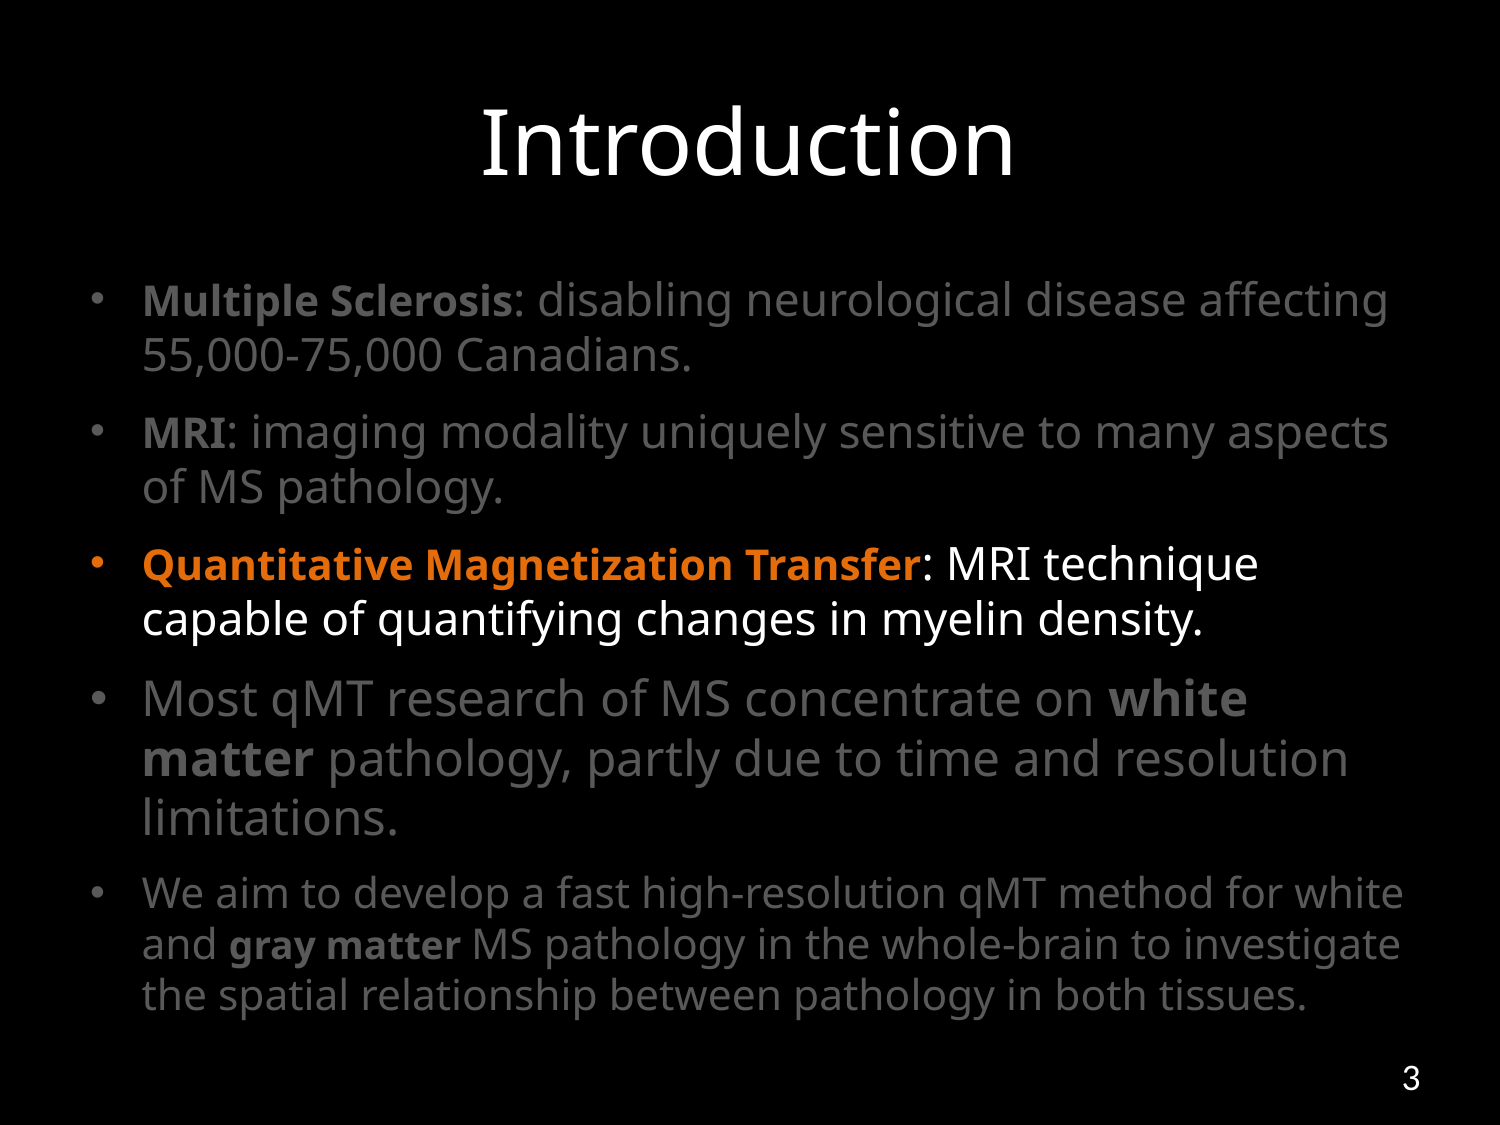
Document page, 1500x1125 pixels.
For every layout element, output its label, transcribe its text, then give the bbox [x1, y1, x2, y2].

list Multiple Sclerosis: disabling neurological disease affecting 55,000-75,000 Canadians. MRI: imaging modality uniquely sensitive to many aspects of MS pathology. Quantitative Magnetization Transfer: MRI technique capable of quantifying changes in myelin density. Most qMT research of MS concentrate on white matter pathology, partly due to time and resolution limitations. We aim to develop a fast high-resolution qMT method for white and gray matter MS pathology in the whole-brain to investigate the spatial relationship between pathology in both tissues. [75, 262, 1425, 1075]
title Introduction [75, 45, 1425, 233]
text_box 3 [1386, 1045, 1476, 1106]
